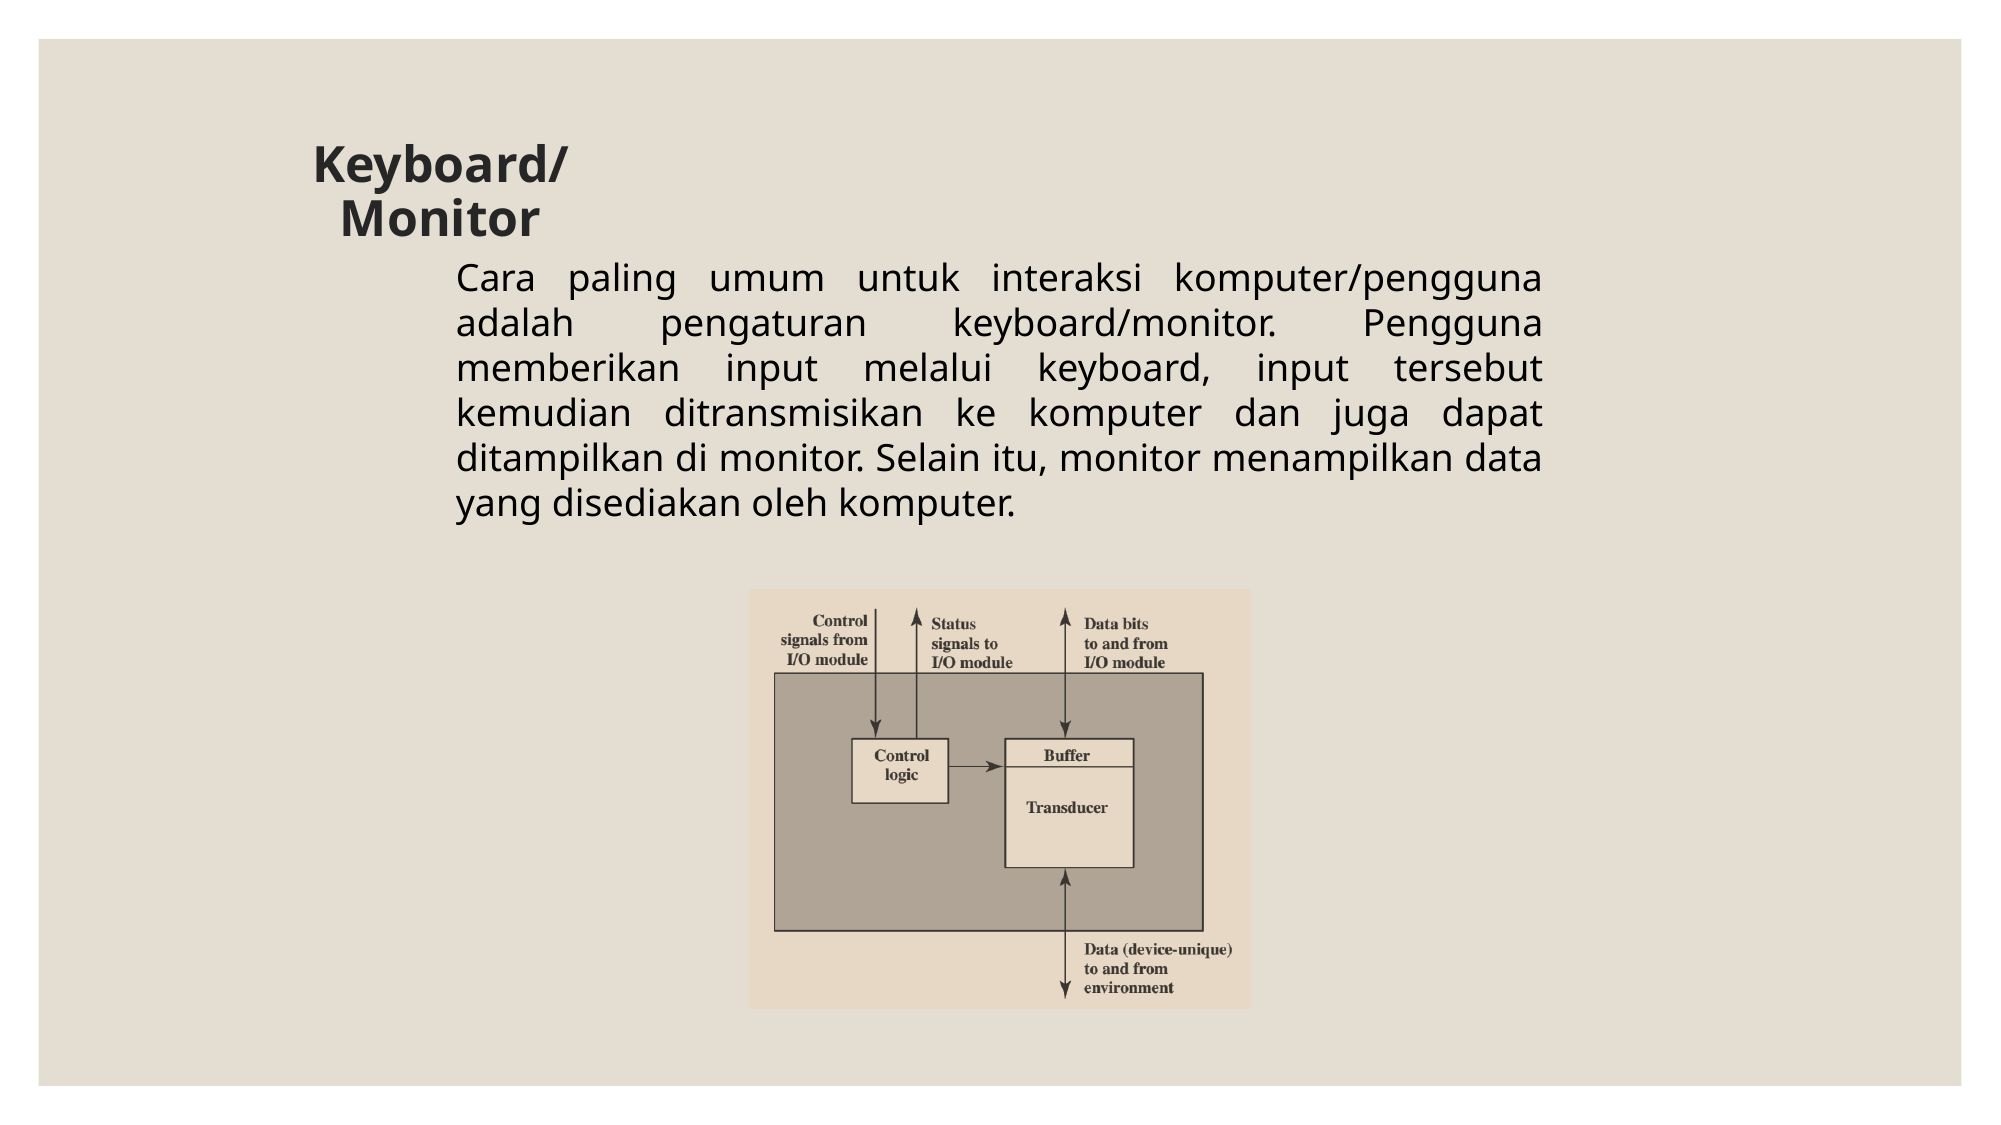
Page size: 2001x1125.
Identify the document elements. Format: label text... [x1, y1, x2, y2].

list Cara paling umum untuk interaksi komputer/pengguna adalah pengaturan keyboard/monitor. Pengguna memberikan input melalui keyboard, input tersebut kemudian ditransmisikan ke komputer dan juga dapat ditampilkan di monitor. Selain itu, monitor menampilkan data yang disediakan oleh komputer. [440, 246, 1560, 548]
title Keyboard/Monitor [202, 140, 680, 247]
picture [749, 589, 1251, 1009]
